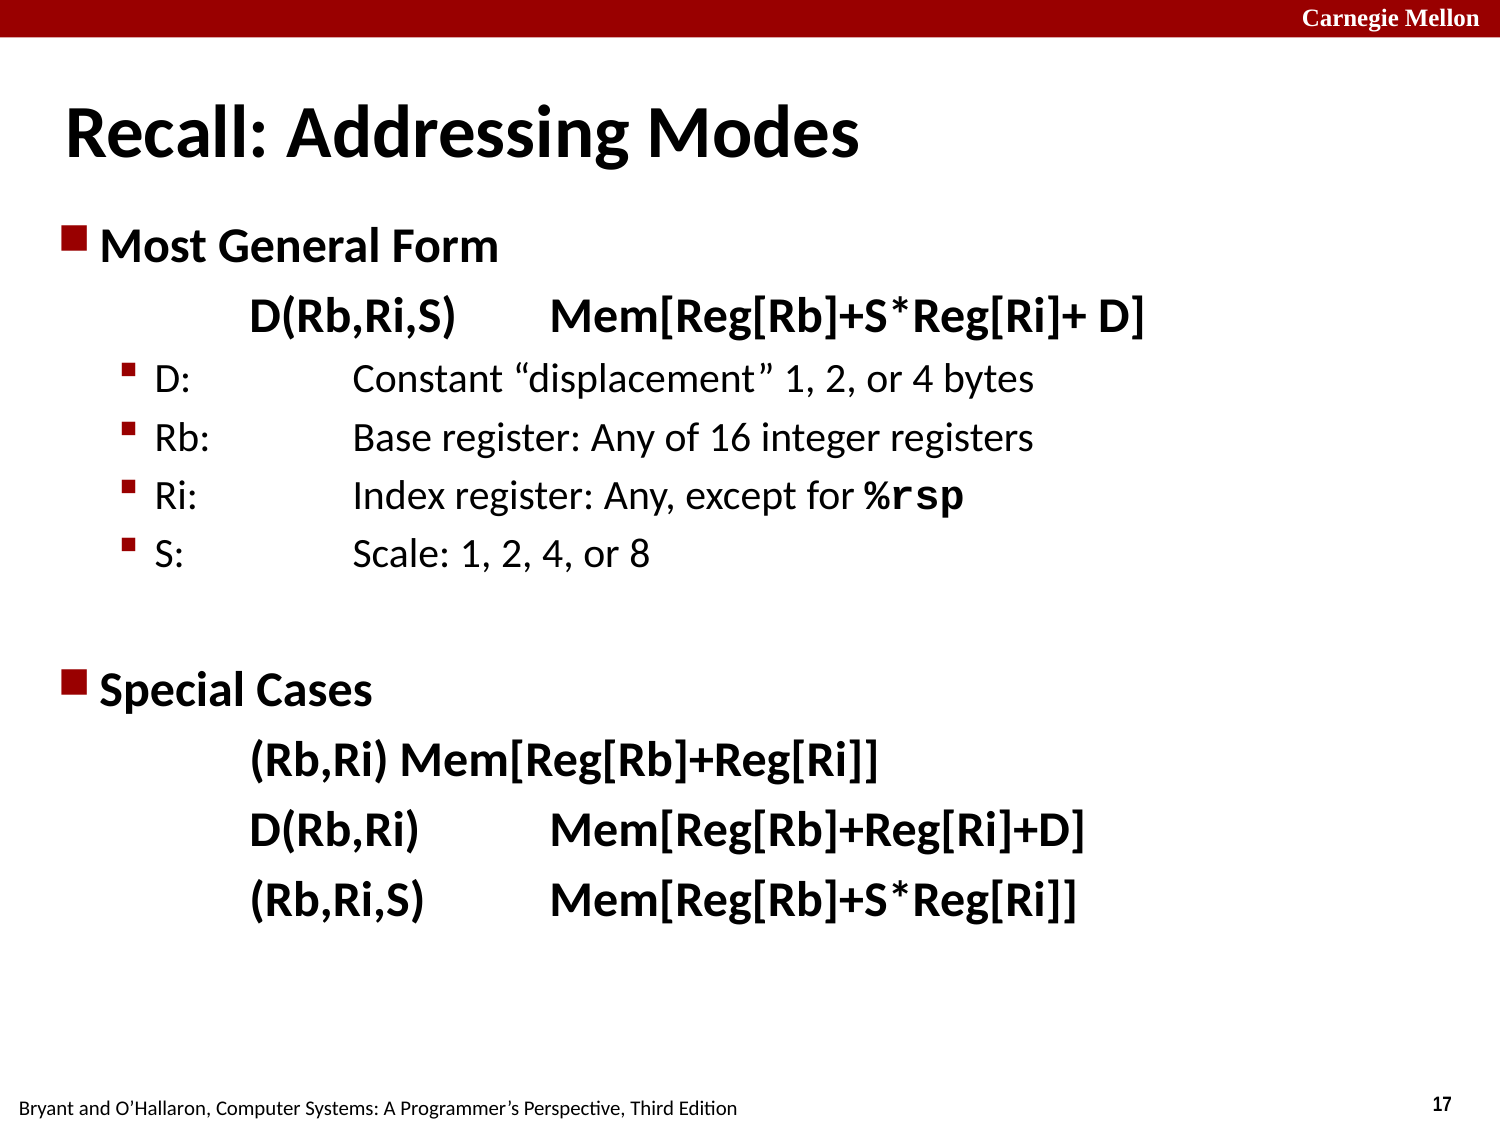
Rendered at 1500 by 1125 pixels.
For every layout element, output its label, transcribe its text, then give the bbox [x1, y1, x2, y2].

list Most General Form D(Rb,Ri,S) Mem[Reg[Rb]+S*Reg[Ri]+ D] D: Constant “displacement” 1, 2, or 4 bytes Rb: Base register: Any of 16 integer registers Ri: Index register: Any, except for %rsp S: Scale: 1, 2, 4, or 8 Special Cases (Rb,Ri) Mem[Reg[Rb]+Reg[Ri]] D(Rb,Ri) Mem[Reg[Rb]+Reg[Ri]+D] (Rb,Ri,S) Mem[Reg[Rb]+S*Reg[Ri]] [47, 204, 1411, 1113]
title Recall: Addressing Modes [49, 80, 1376, 176]
